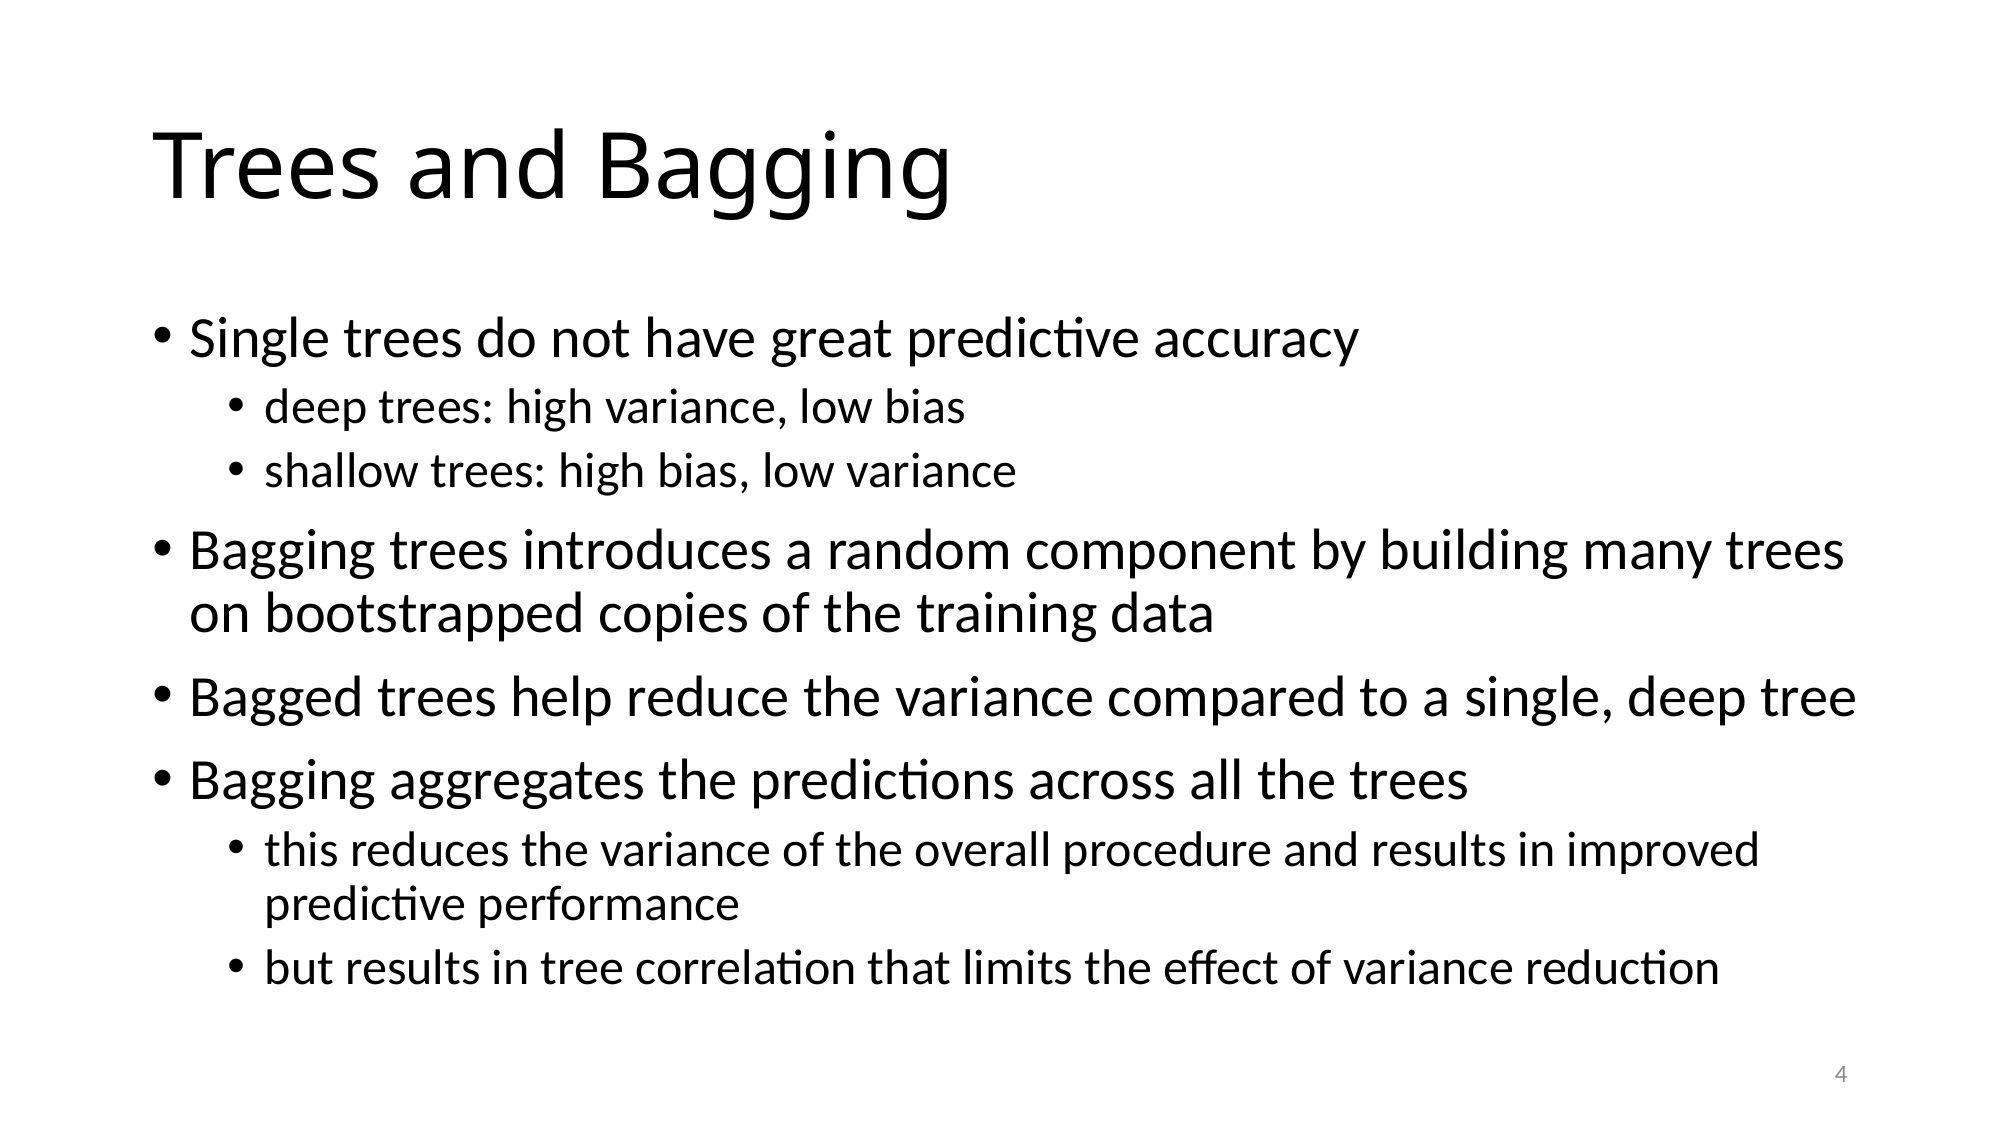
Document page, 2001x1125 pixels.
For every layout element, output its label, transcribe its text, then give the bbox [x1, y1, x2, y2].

list Single trees do not have great predictive accuracy deep trees: high variance, low bias shallow trees: high bias, low variance Bagging trees introduces a random component by building many trees on bootstrapped copies of the training data Bagged trees help reduce the variance compared to a single, deep tree Bagging aggregates the predictions across all the trees this reduces the variance of the overall procedure and results in improved predictive performance but results in tree correlation that limits the effect of variance reduction [137, 299, 1885, 1014]
slide_number 4 [1412, 1042, 1863, 1103]
title Trees and Bagging [137, 59, 1863, 278]
